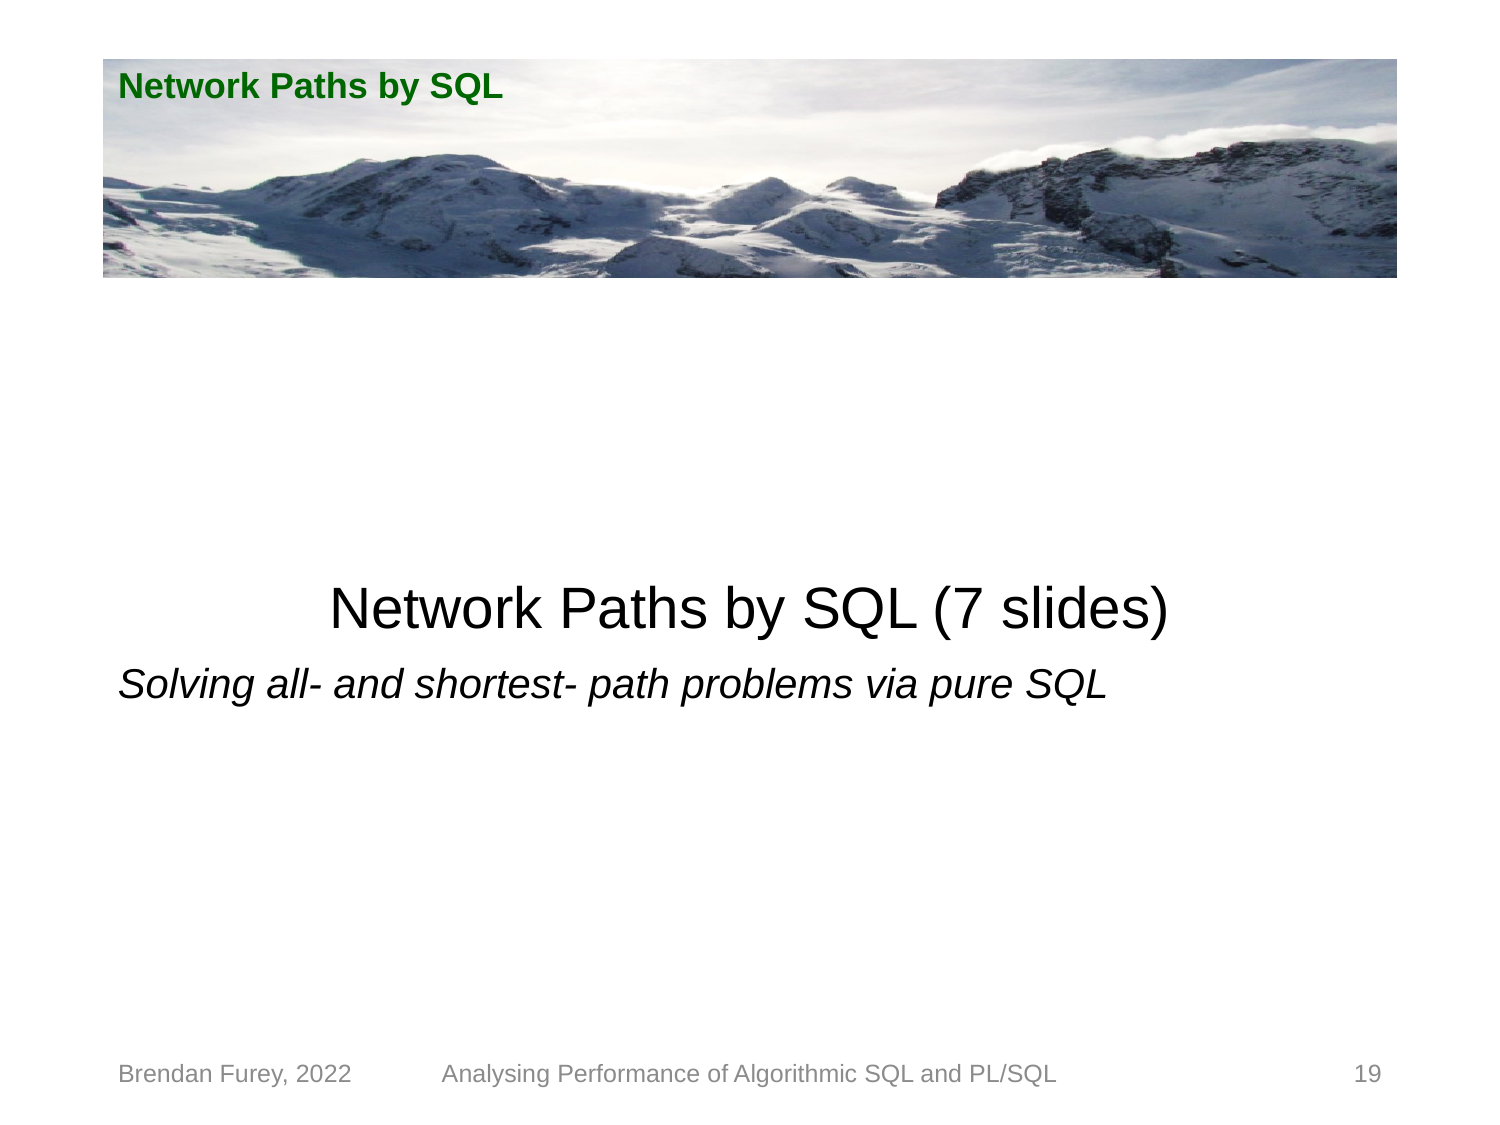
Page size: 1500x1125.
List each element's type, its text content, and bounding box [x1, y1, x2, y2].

footer Analysing Performance of Algorithmic SQL and PL/SQL [395, 1042, 1105, 1103]
slide_number Brendan Furey, 2022 [103, 1042, 374, 1103]
slide_number 19 [1206, 1042, 1397, 1103]
text_box Network Paths by SQL (7 slides) Solving all- and shortest- path problems via pure SQL [103, 562, 1397, 715]
title Network Paths by SQL [103, 59, 1397, 278]
